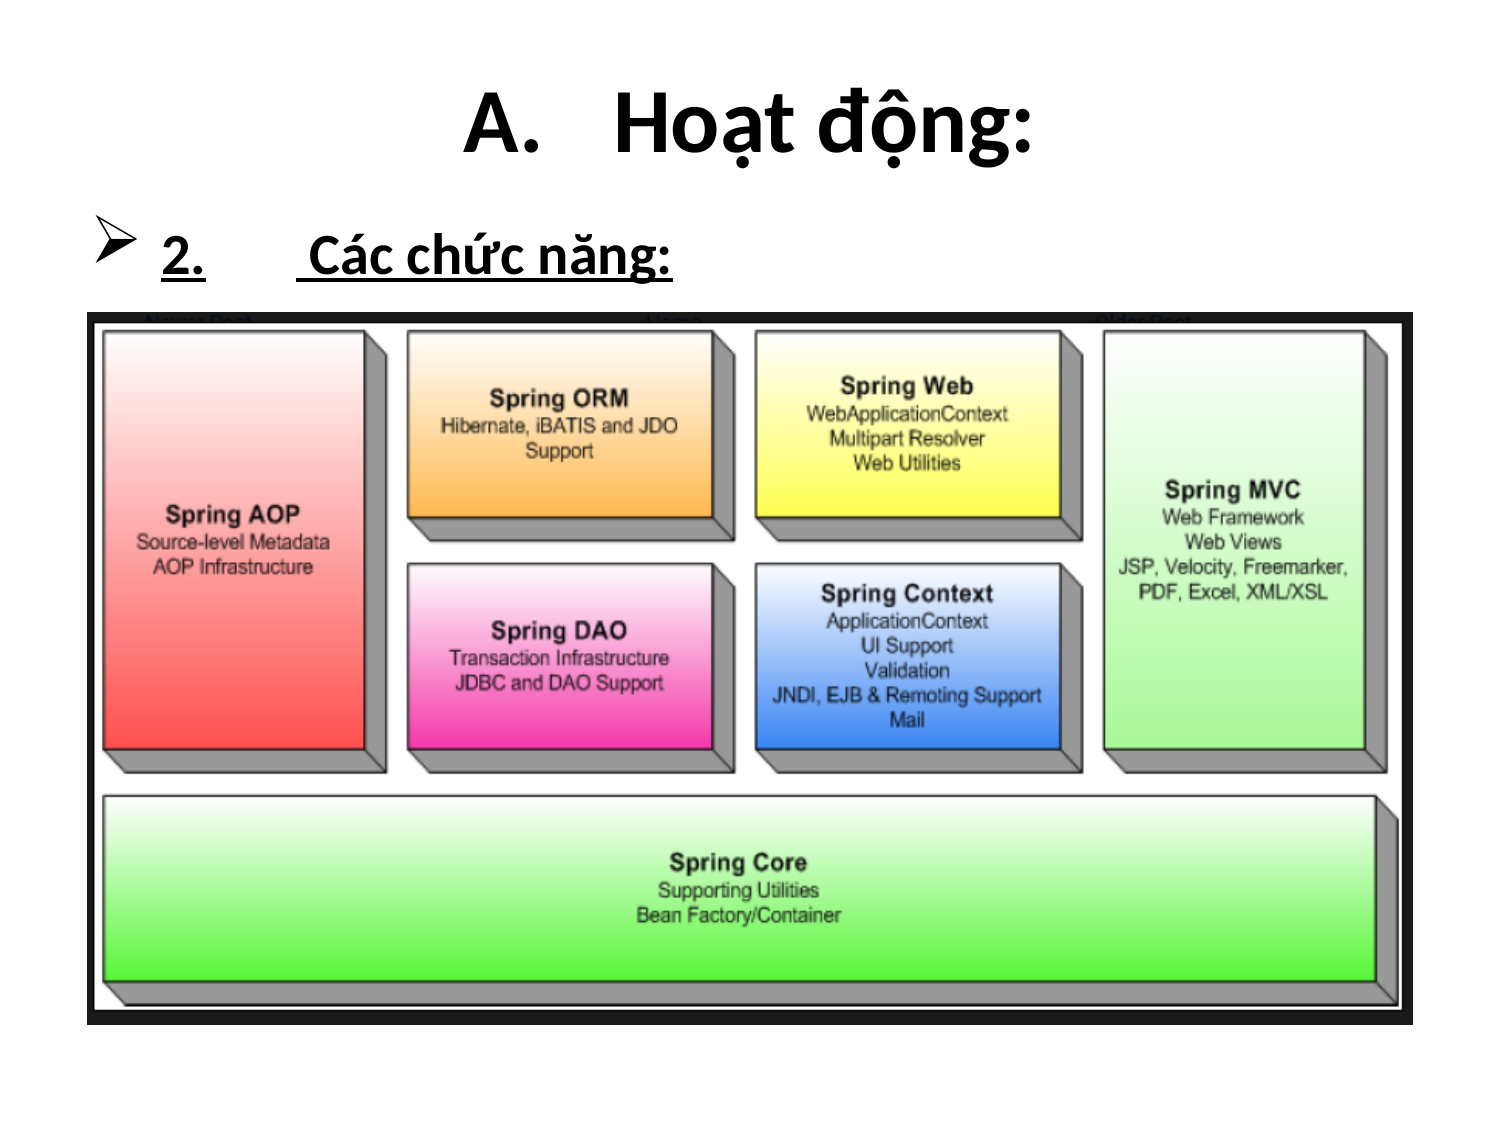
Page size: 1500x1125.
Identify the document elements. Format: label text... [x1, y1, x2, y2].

title A. Hoạt động: [75, 45, 1425, 188]
picture [87, 312, 1413, 1026]
list 2. Các chức năng: [75, 200, 1425, 1005]
